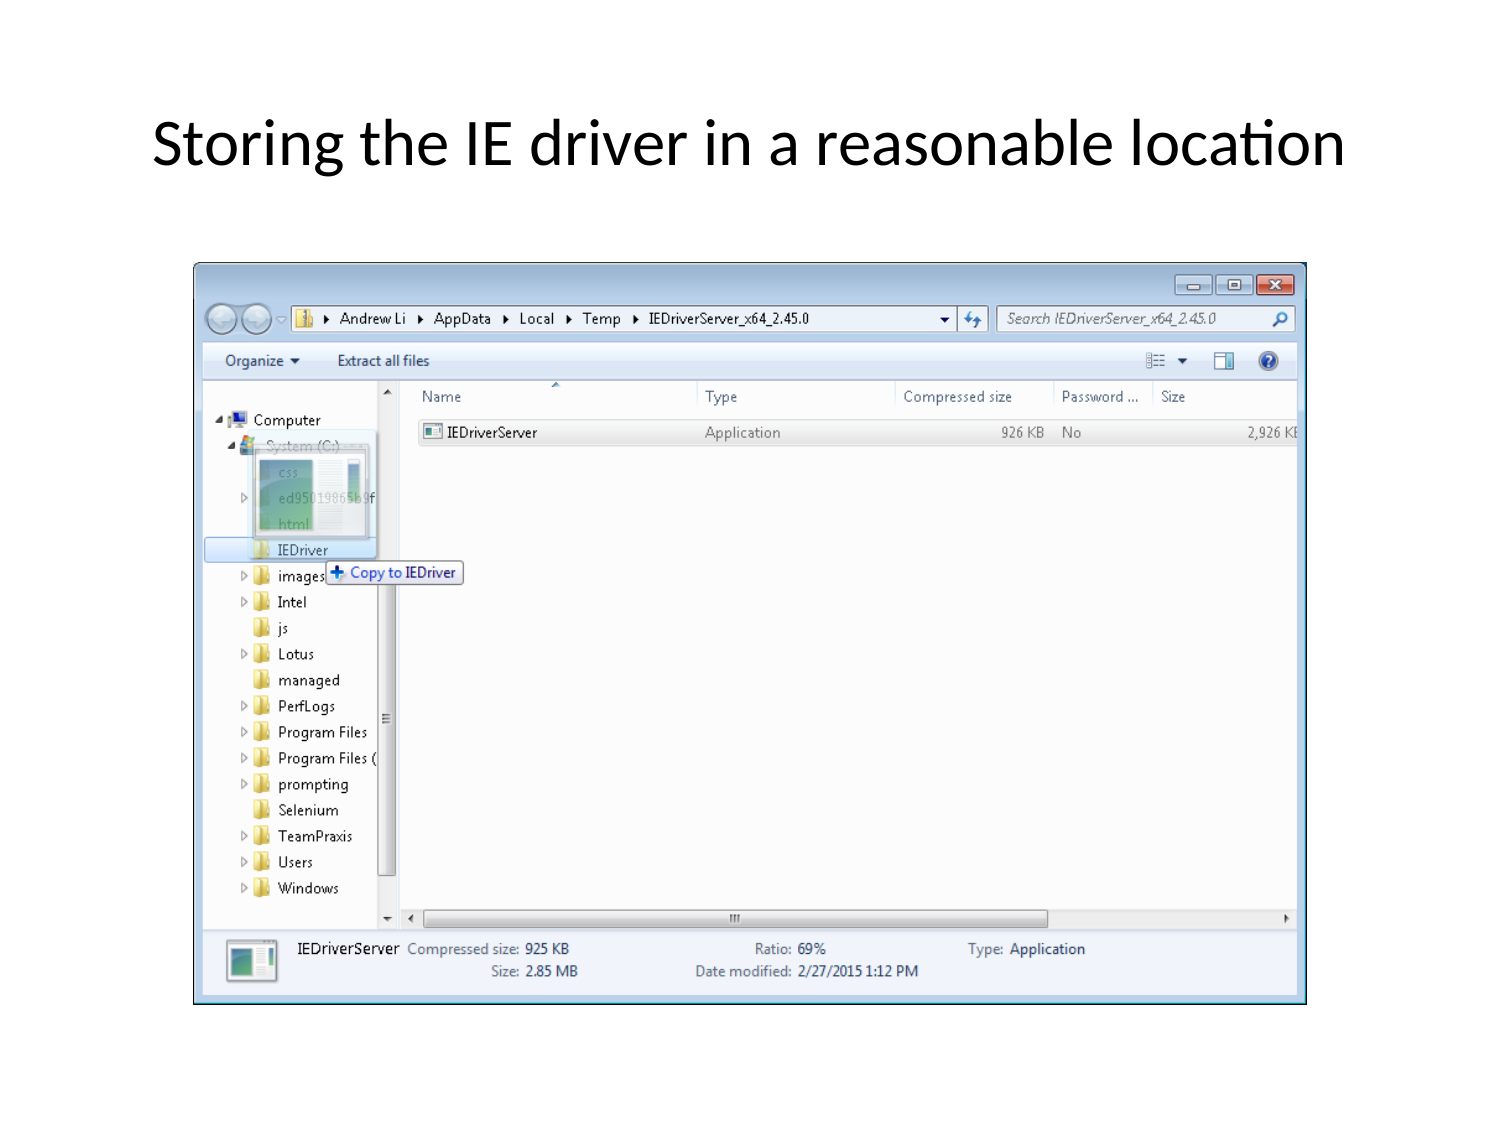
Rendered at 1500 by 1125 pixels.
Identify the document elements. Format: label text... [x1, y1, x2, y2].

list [192, 262, 1307, 1006]
title Storing the IE driver in a reasonable location [75, 45, 1425, 233]
